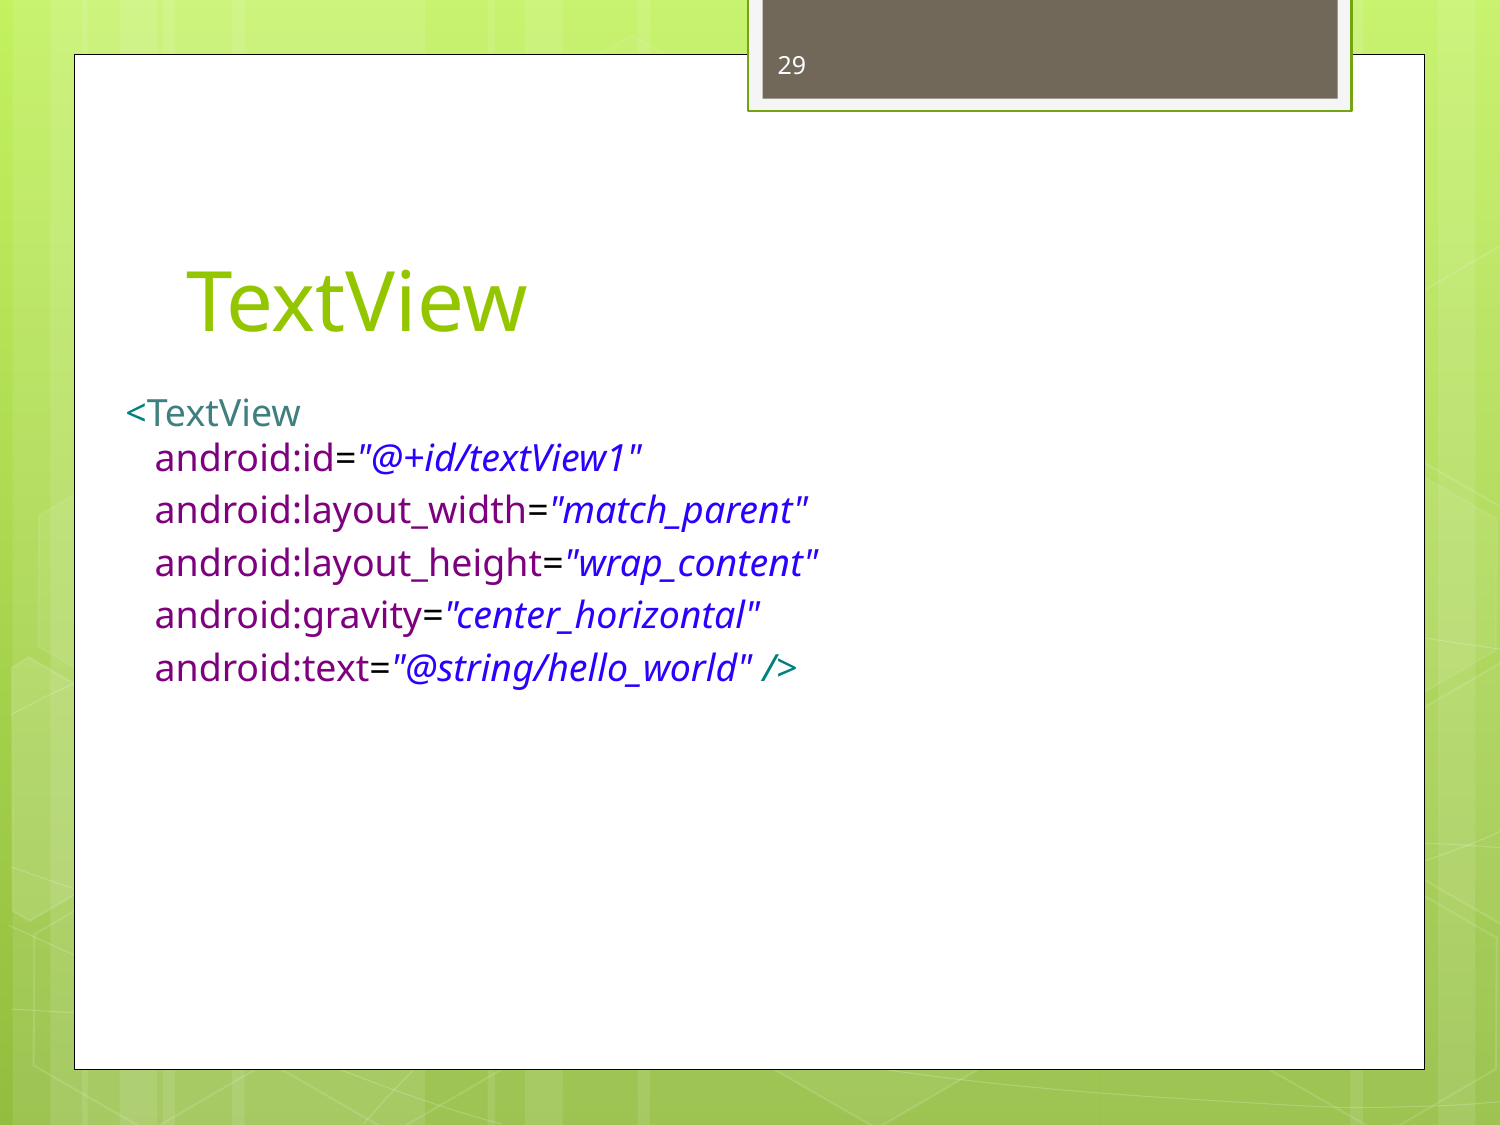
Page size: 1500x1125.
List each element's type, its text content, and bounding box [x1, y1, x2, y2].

title TextView [171, 168, 1324, 357]
slide_number 29 [762, 36, 982, 97]
list <TextView android:id="@+id/textView1" android:layout_width="match_parent" android:layout_height="wrap_content" android:gravity="center_horizontal" android:text="@string/hello_world" /> [79, 381, 1415, 957]
